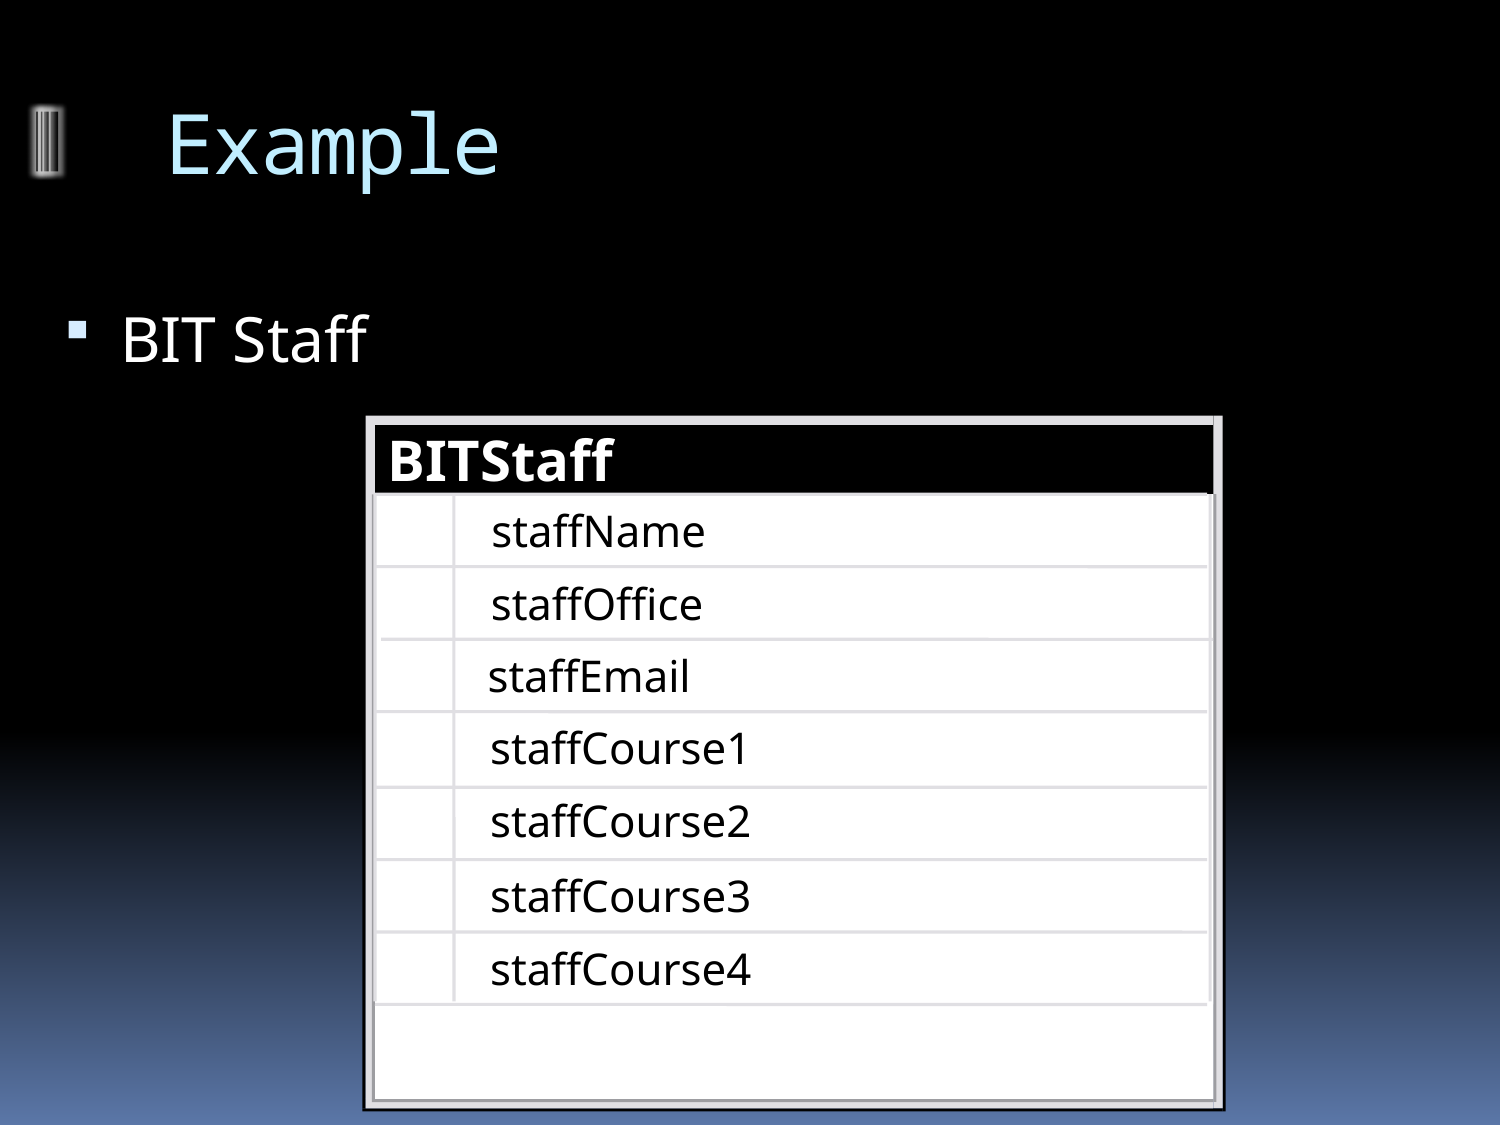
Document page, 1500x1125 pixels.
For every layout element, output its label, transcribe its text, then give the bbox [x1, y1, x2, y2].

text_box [361, 411, 1227, 1112]
title Example [150, 84, 1425, 235]
list BIT Staff [37, 292, 1463, 1043]
